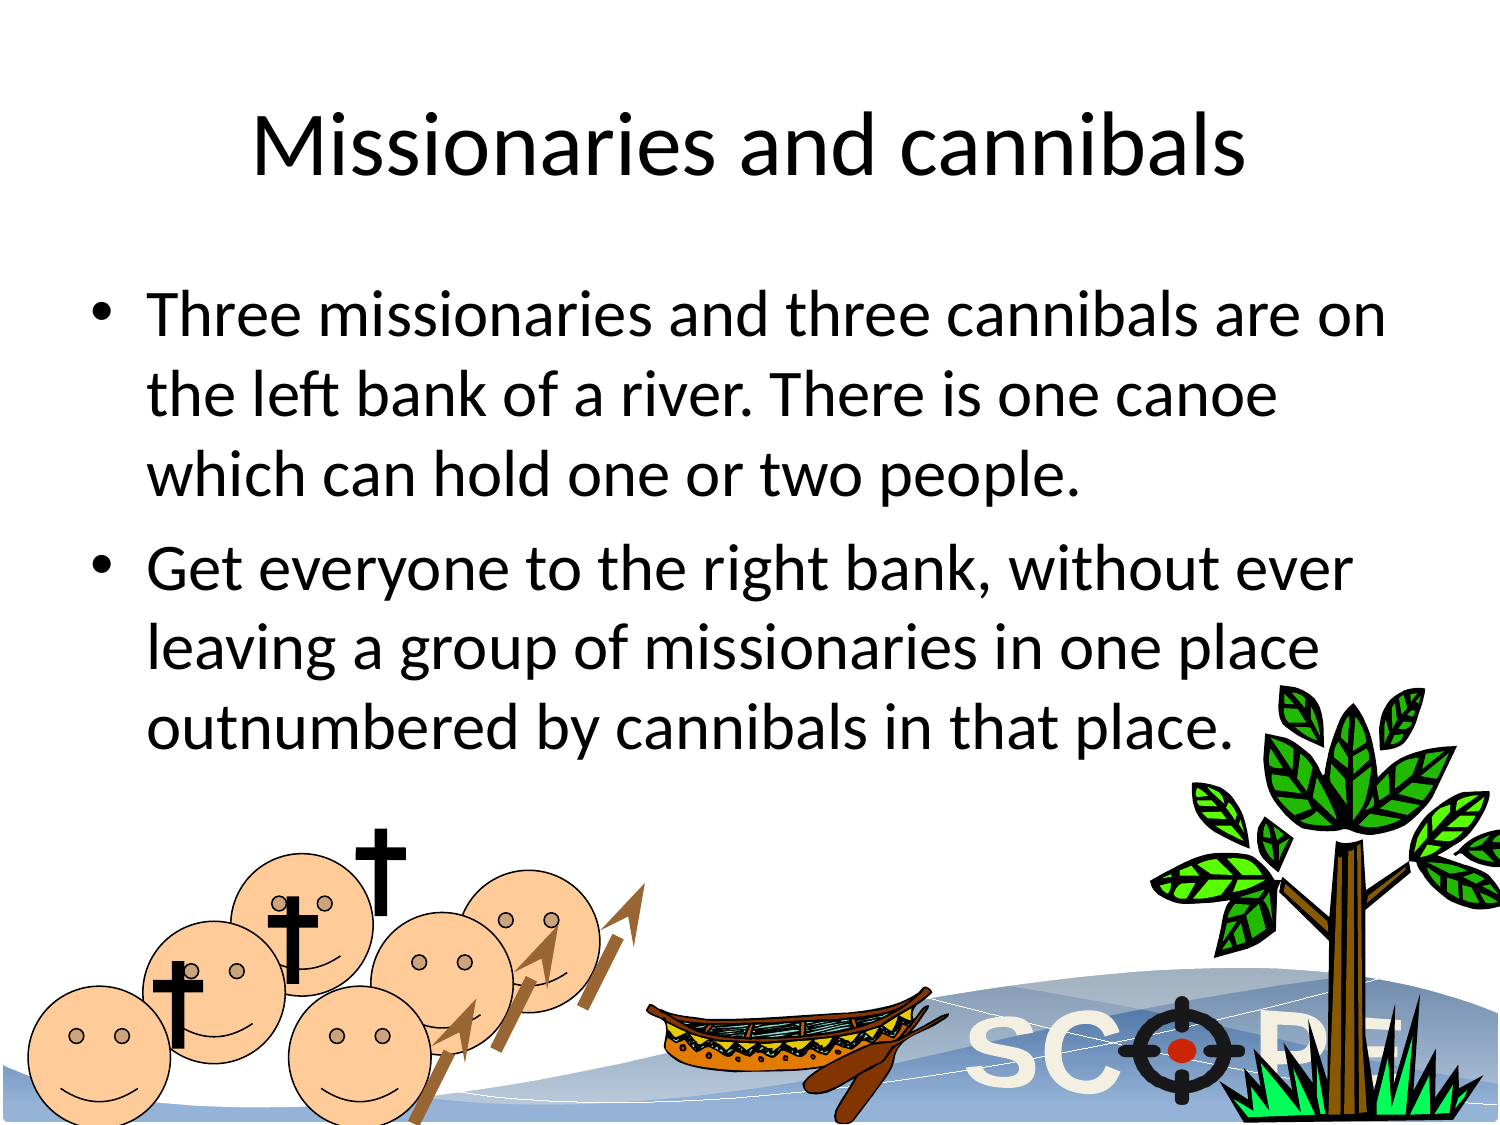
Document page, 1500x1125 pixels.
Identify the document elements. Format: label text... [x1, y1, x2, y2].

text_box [370, 912, 559, 1056]
title Missionaries and cannibals [75, 45, 1425, 233]
picture [1118, 684, 1500, 1123]
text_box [230, 828, 406, 984]
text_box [288, 985, 477, 1125]
picture [645, 985, 950, 1125]
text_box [27, 960, 204, 1125]
list Three missionaries and three cannibals are on the left bank of a river. There is one canoe which can hold one or two people. Get everyone to the right bank, without ever leaving a group of missionaries in one place outnumbered by cannibals in that place. [75, 262, 1425, 1005]
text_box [142, 896, 319, 1064]
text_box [457, 870, 646, 1013]
